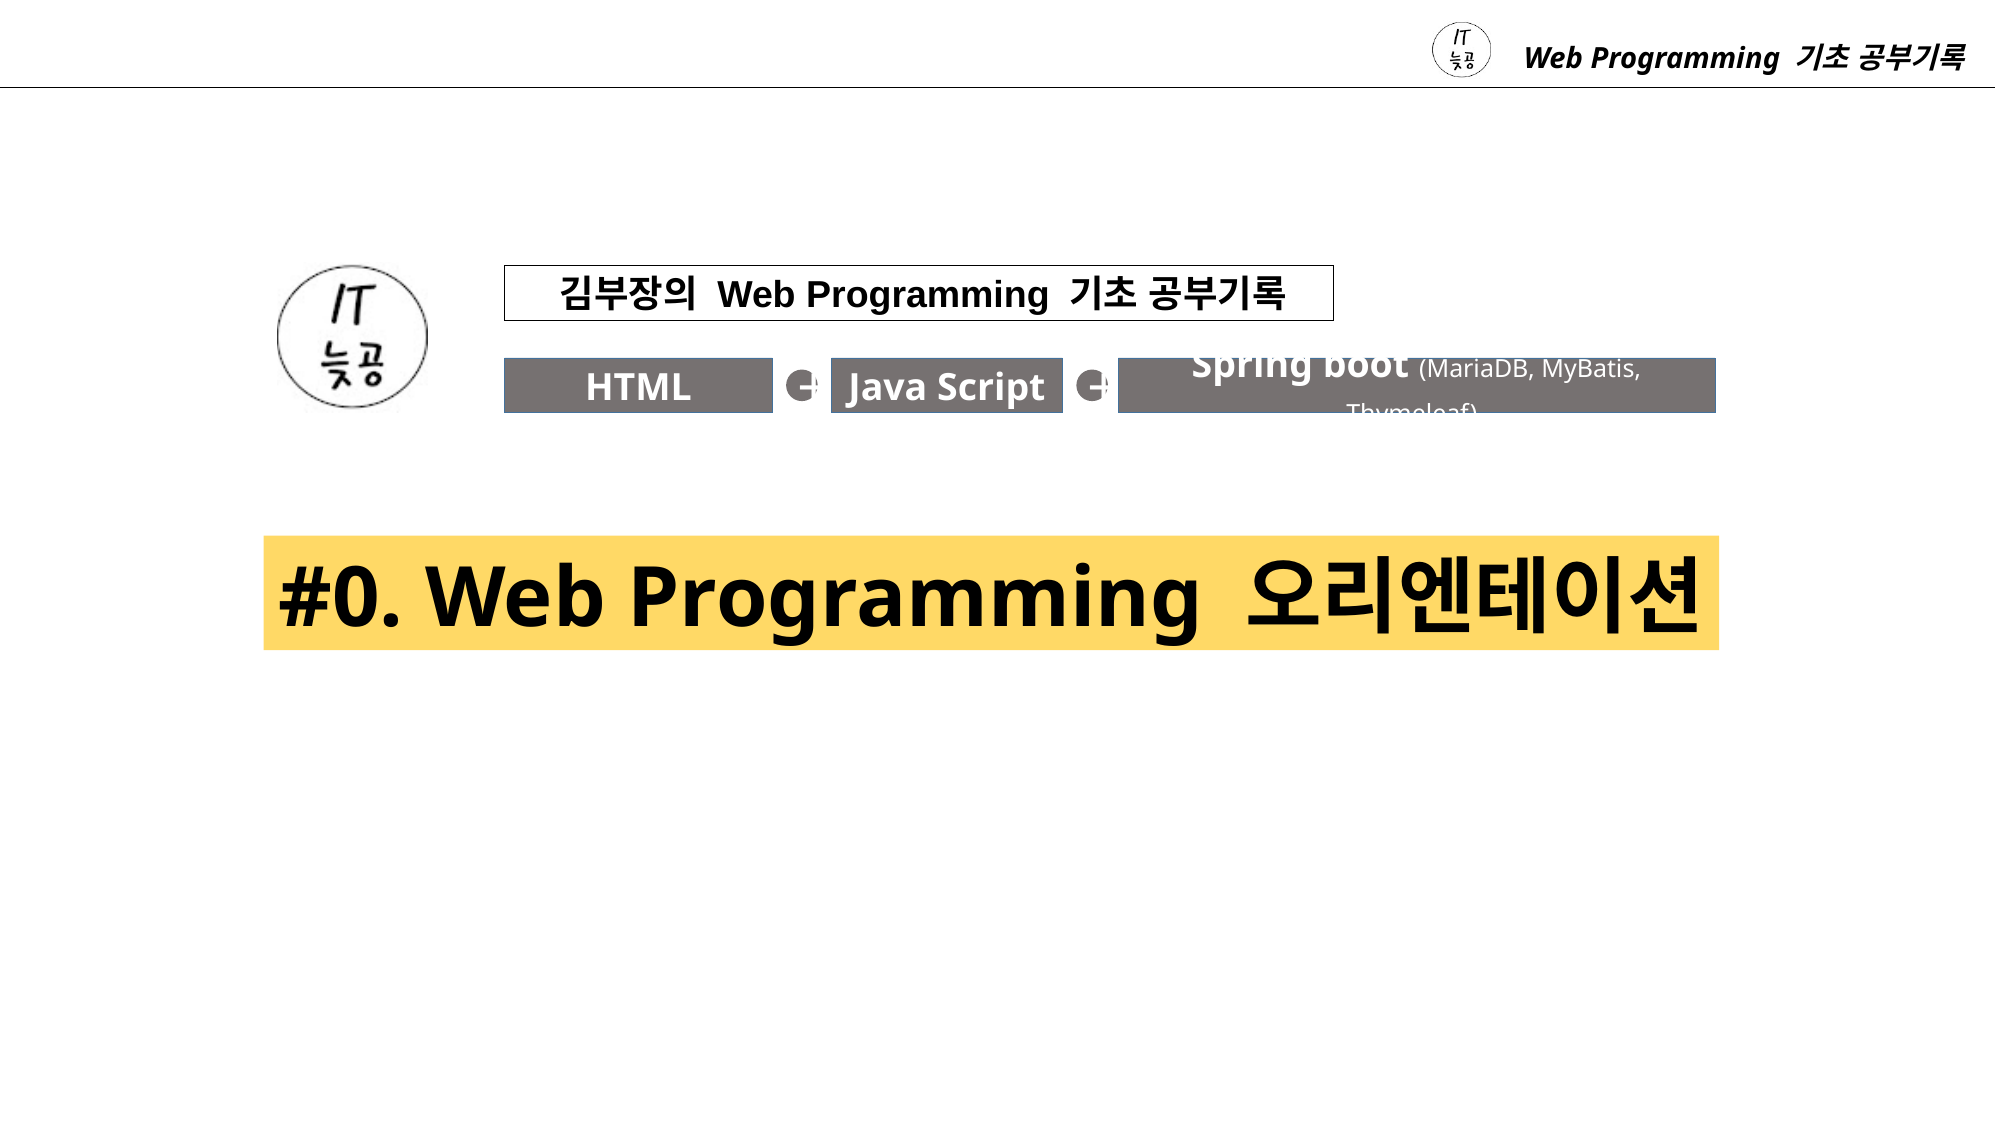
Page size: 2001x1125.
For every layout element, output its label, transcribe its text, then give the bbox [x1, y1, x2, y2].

picture [277, 262, 428, 413]
text_box #0. Web Programming 오리엔테이션 [263, 535, 1720, 651]
text_box HTML [504, 357, 773, 414]
picture [1432, 20, 1491, 79]
text_box Web Programming 기초 공부기록 [1379, 31, 1980, 82]
text_box + [786, 369, 818, 402]
text_box Java Script [831, 357, 1063, 414]
text_box Spring boot (MariaDB, MyBatis, Thymeleaf) [1117, 357, 1716, 414]
text_box + [1076, 369, 1108, 402]
text_box 김부장의 Web Programming 기초 공부기록 [504, 264, 1334, 321]
